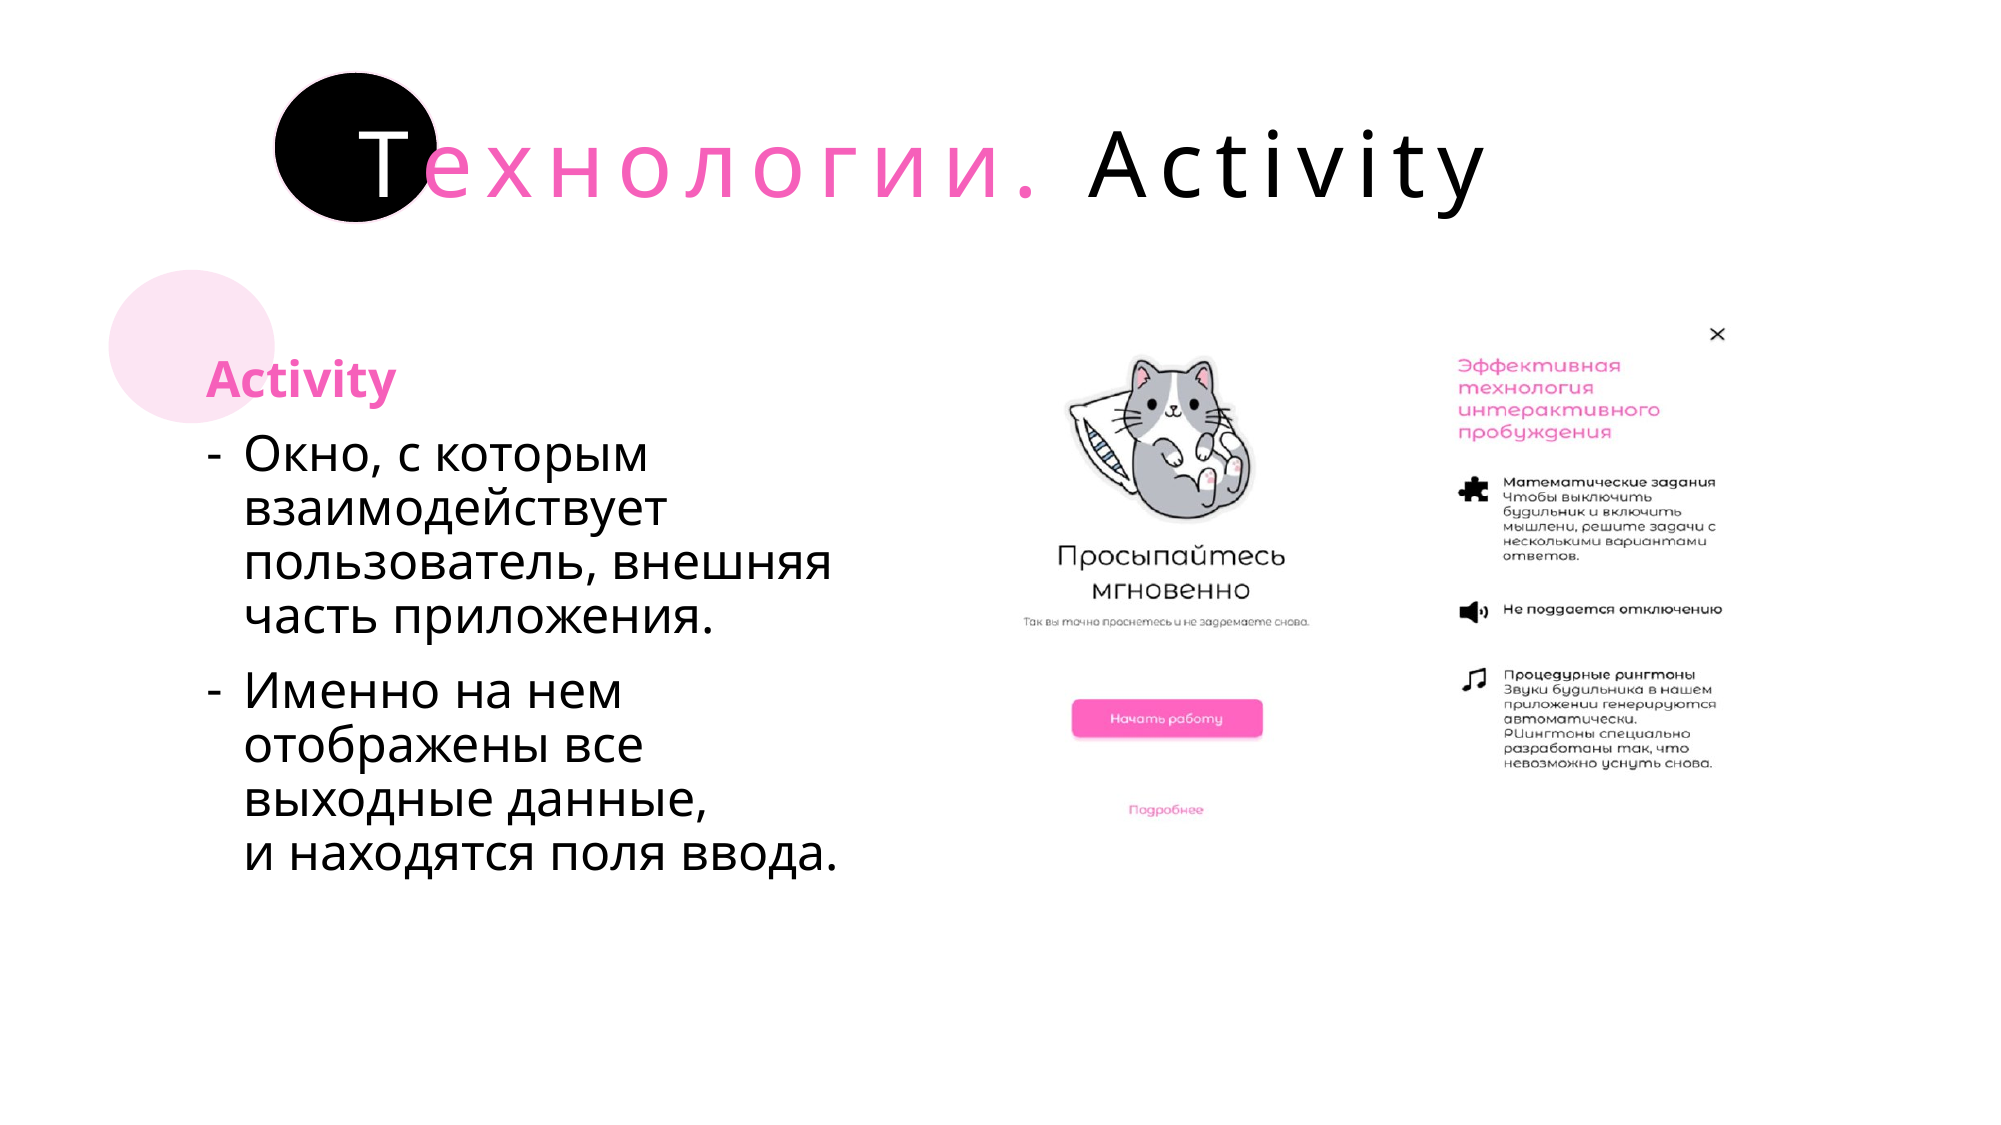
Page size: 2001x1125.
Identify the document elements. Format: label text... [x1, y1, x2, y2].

text_box Технологии. Activity [346, 98, 1497, 224]
text_box Activity Окно, с которым взаимодействует пользователь, внешняя часть приложения. Именно на нем отображены все выходные данные, и находятся поля ввода. [191, 346, 898, 1003]
text_box [108, 269, 275, 424]
picture [999, 270, 1338, 925]
picture [1421, 274, 1759, 925]
text_box [272, 70, 420, 224]
